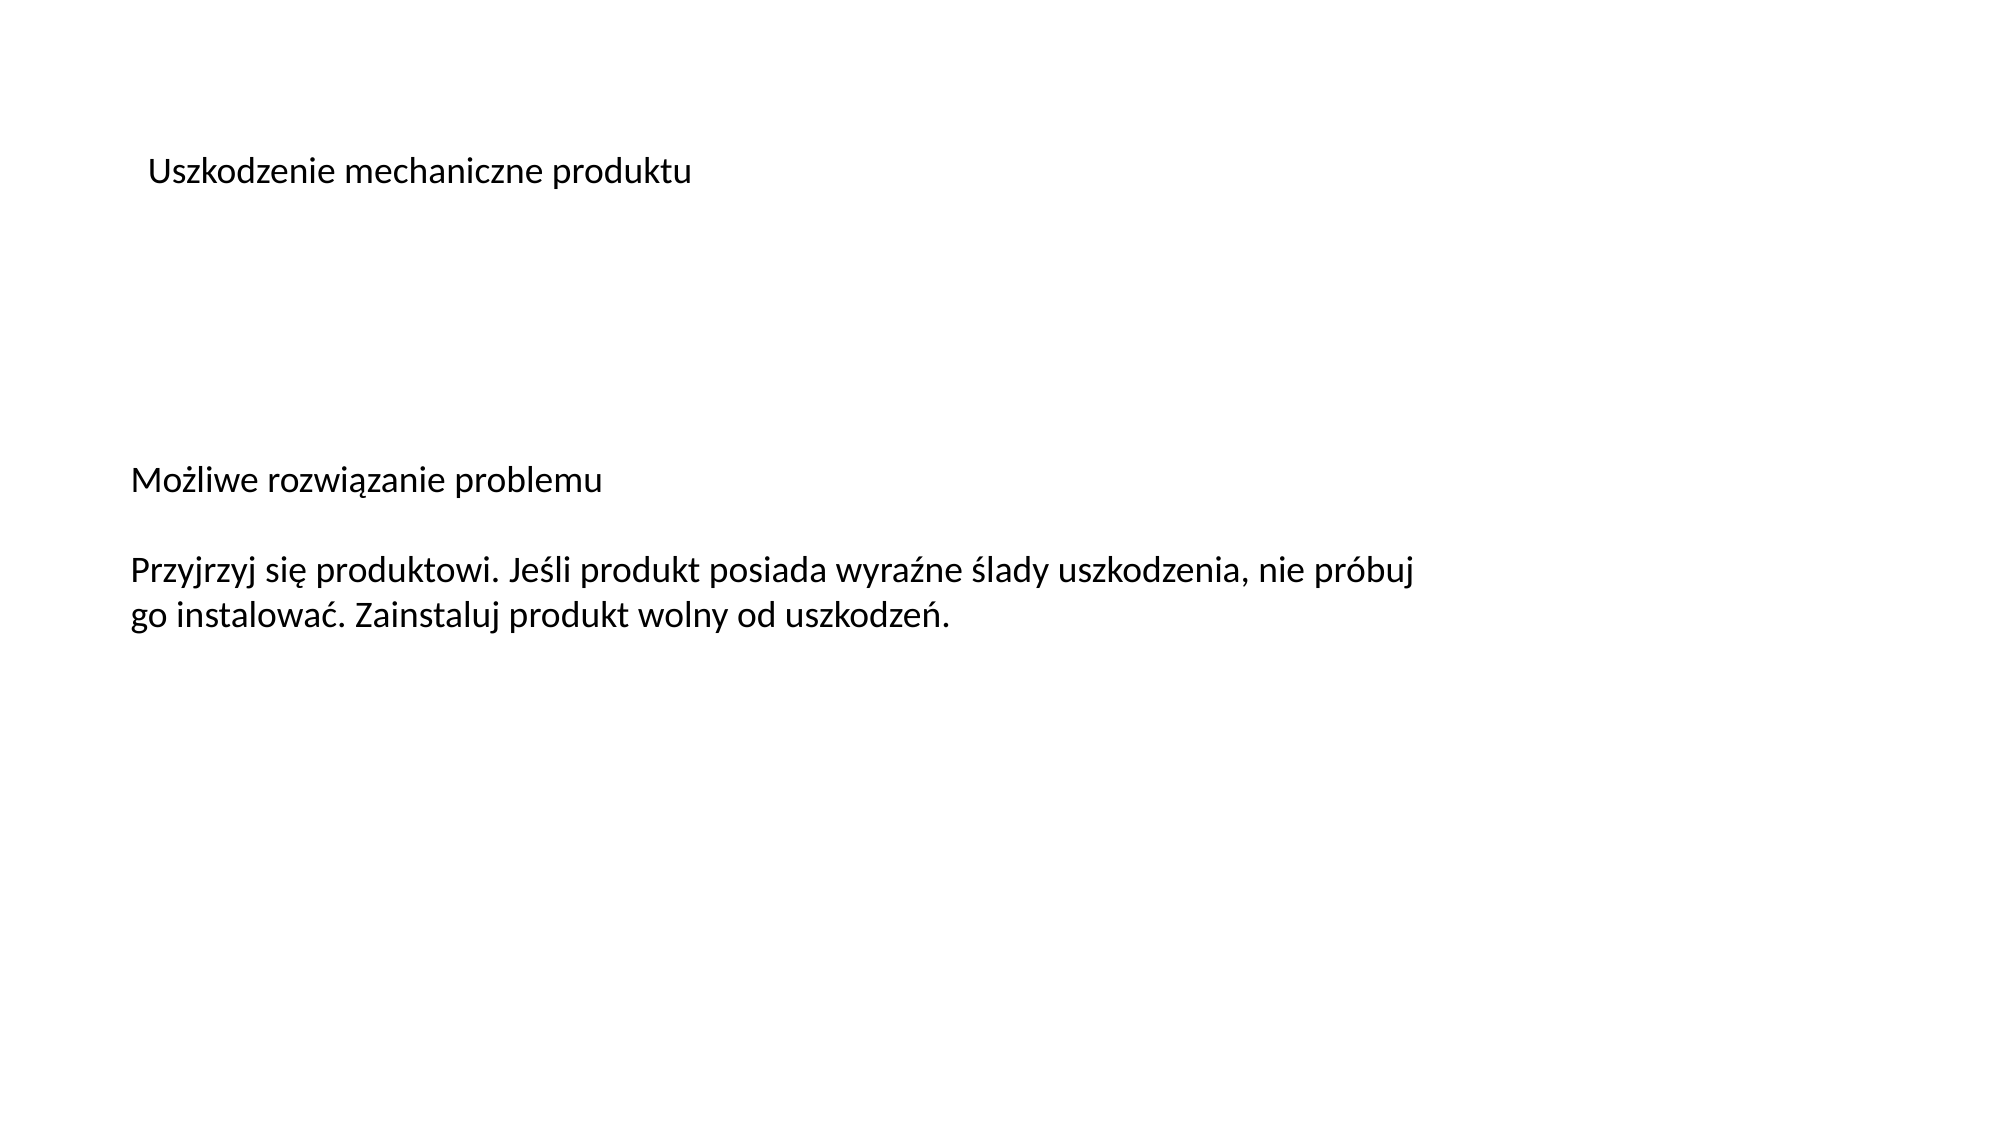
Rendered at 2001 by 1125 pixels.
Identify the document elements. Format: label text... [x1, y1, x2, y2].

text_box Możliwe rozwiązanie problemu Przyjrzyj się produktowi. Jeśli produkt posiada wyraźne ślady uszkodzenia, nie próbuj go instalować. Zainstaluj produkt wolny od uszkodzeń. [115, 448, 1441, 643]
text_box Uszkodzenie mechaniczne produktu [133, 138, 708, 199]
